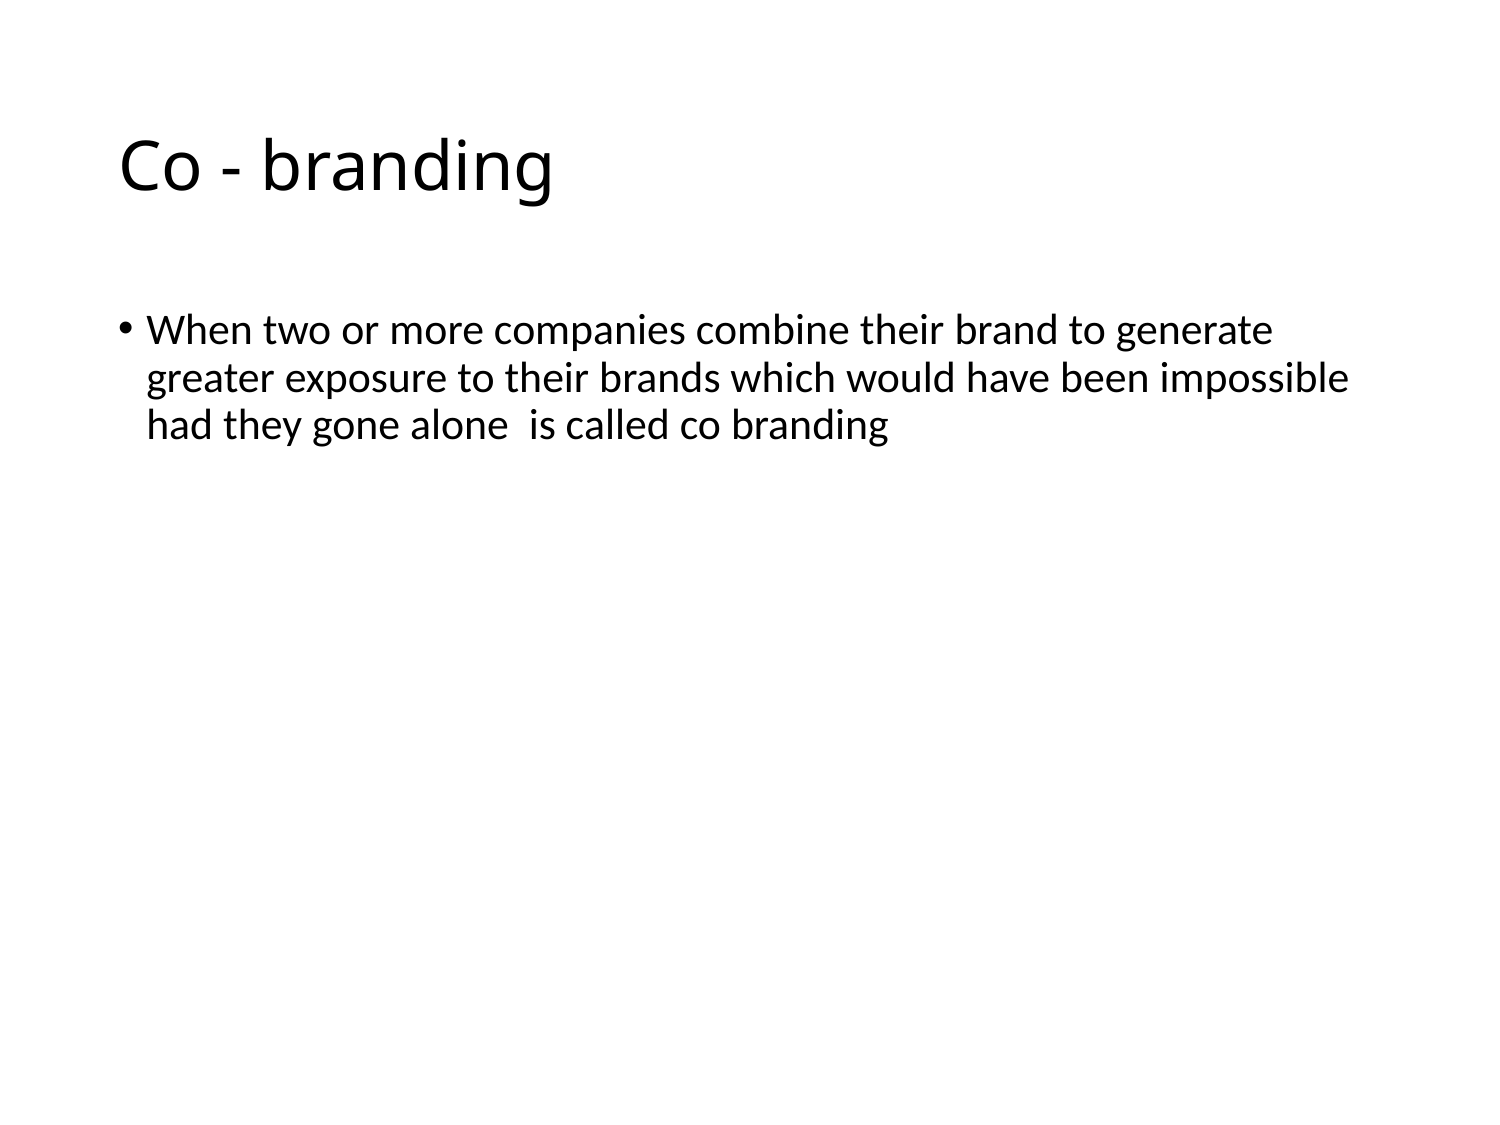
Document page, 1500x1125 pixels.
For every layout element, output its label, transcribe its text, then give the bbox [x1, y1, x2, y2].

title Co - branding [103, 59, 1397, 278]
list When two or more companies combine their brand to generate greater exposure to their brands which would have been impossible had they gone alone is called co branding [103, 299, 1397, 1014]
